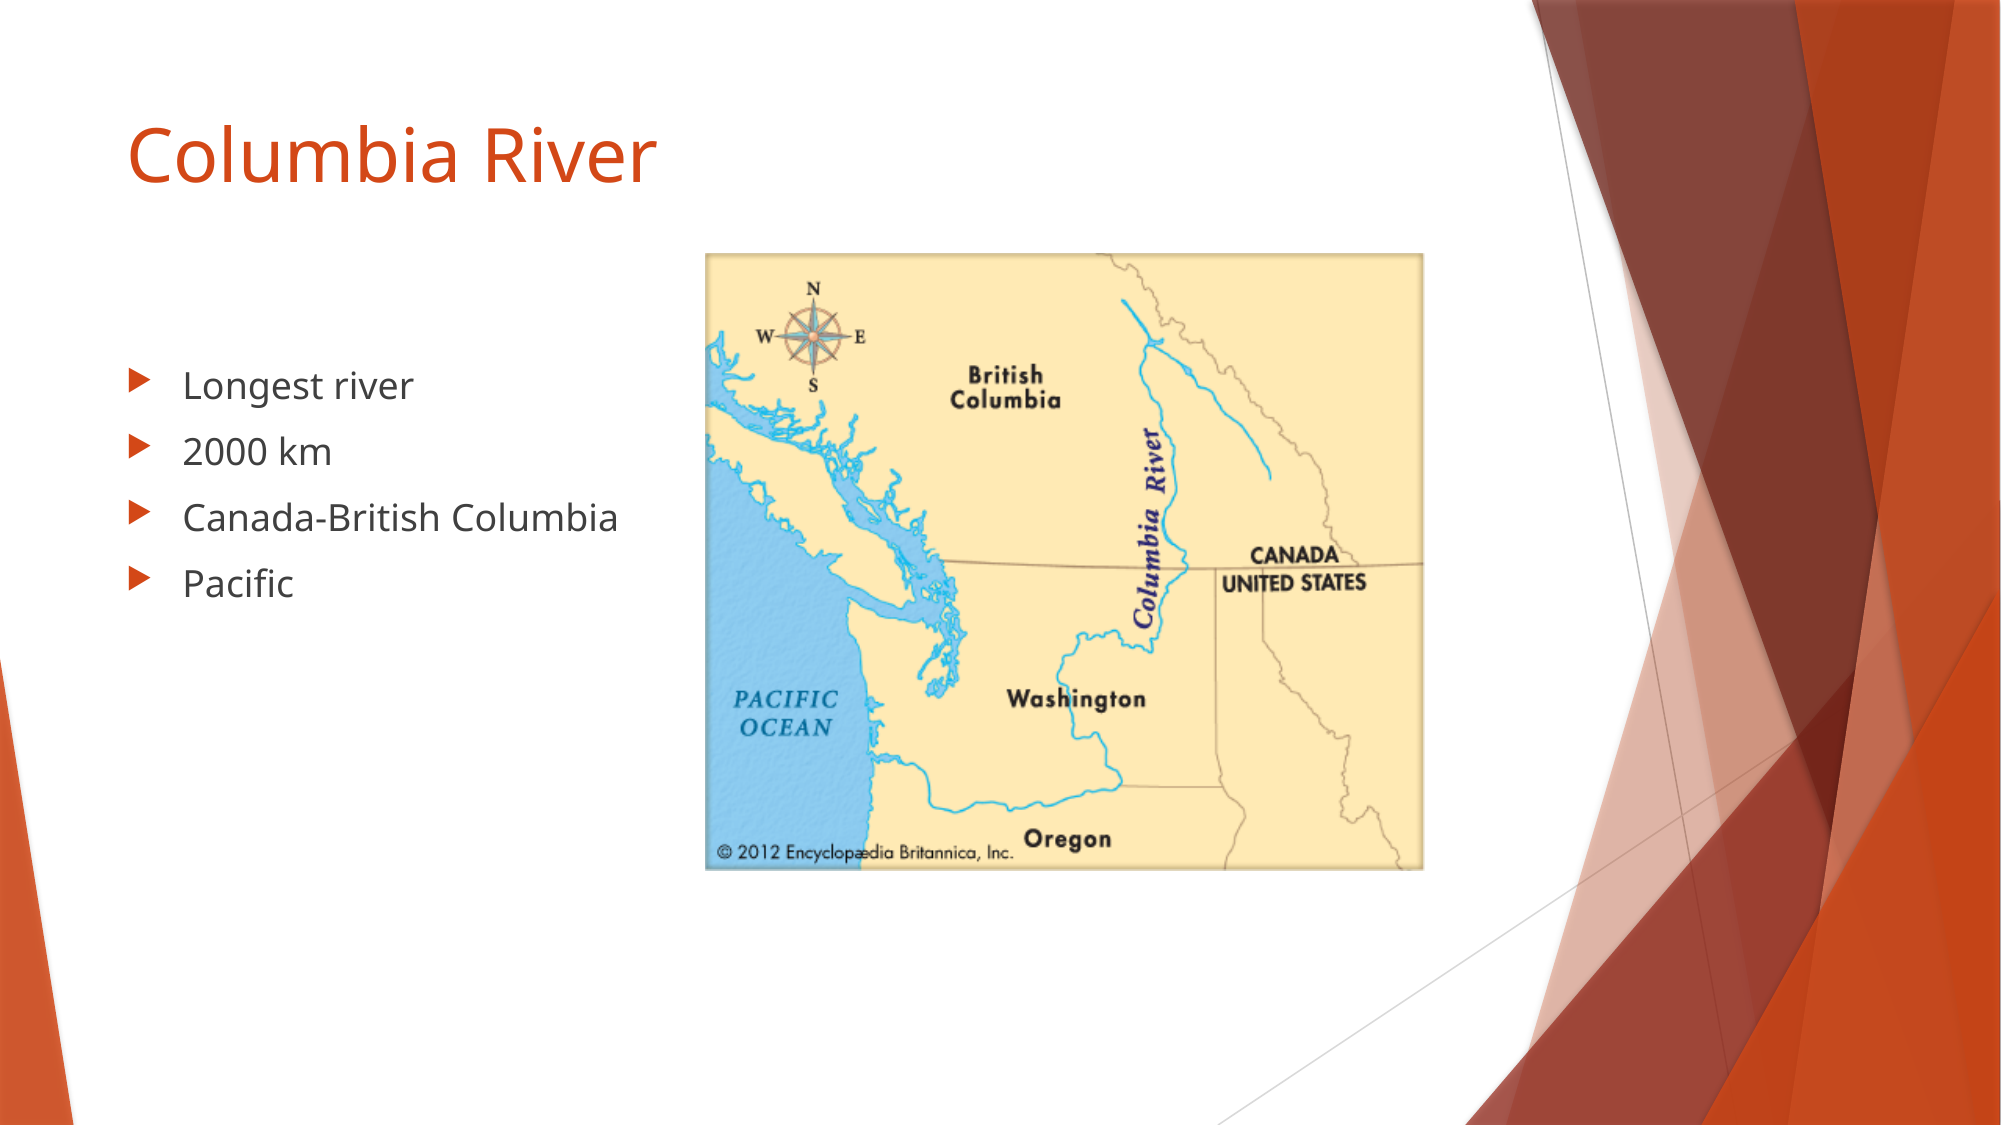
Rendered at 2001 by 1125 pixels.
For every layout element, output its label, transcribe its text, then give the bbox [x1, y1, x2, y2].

list Longest river 2000 km Canada-British Columbia Pacific [111, 354, 737, 992]
title Columbia River [111, 99, 1522, 317]
picture [705, 253, 1425, 872]
